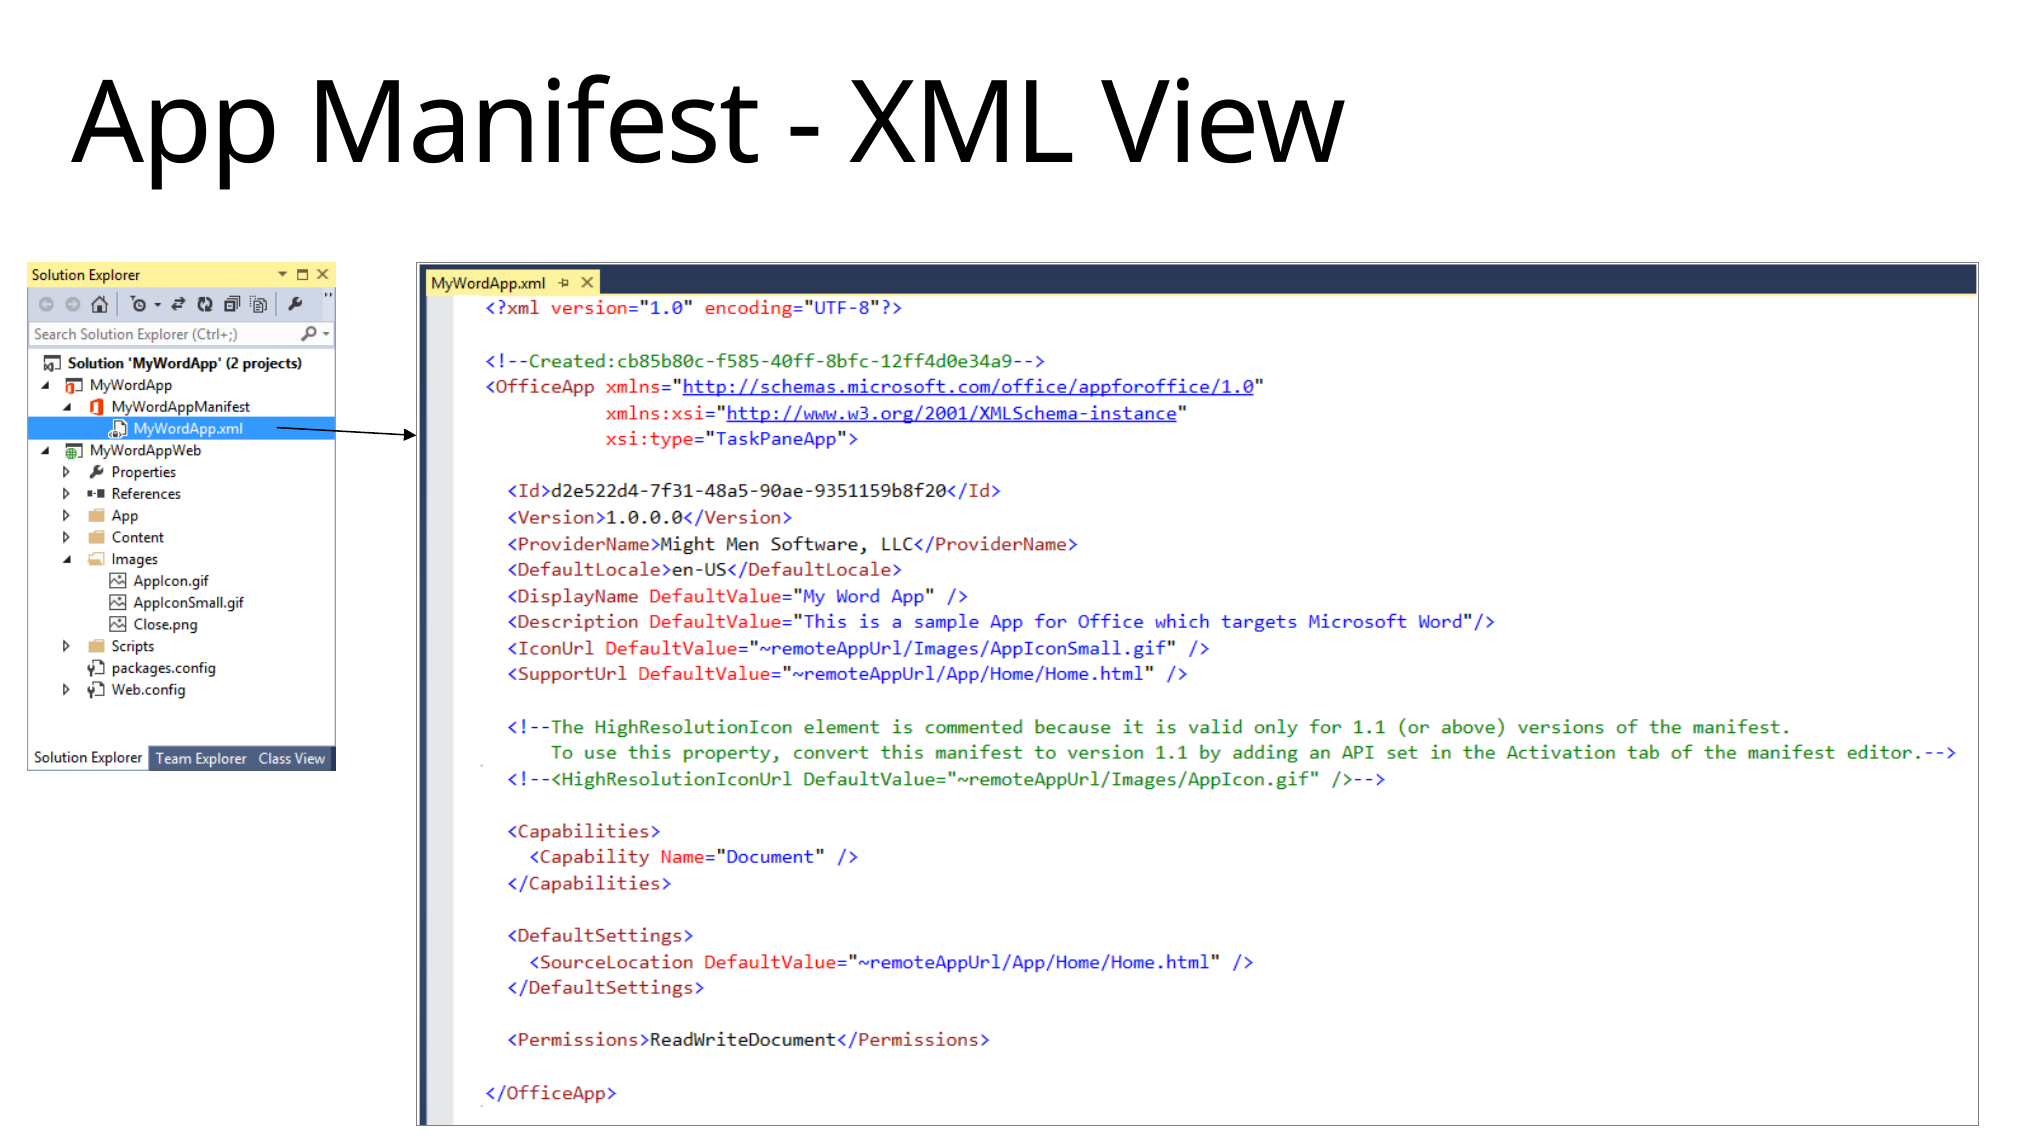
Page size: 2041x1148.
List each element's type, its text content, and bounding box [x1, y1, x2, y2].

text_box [276, 427, 417, 436]
title App Manifest - XML View [47, 48, 1914, 174]
picture [416, 262, 1999, 1144]
picture [27, 262, 336, 771]
